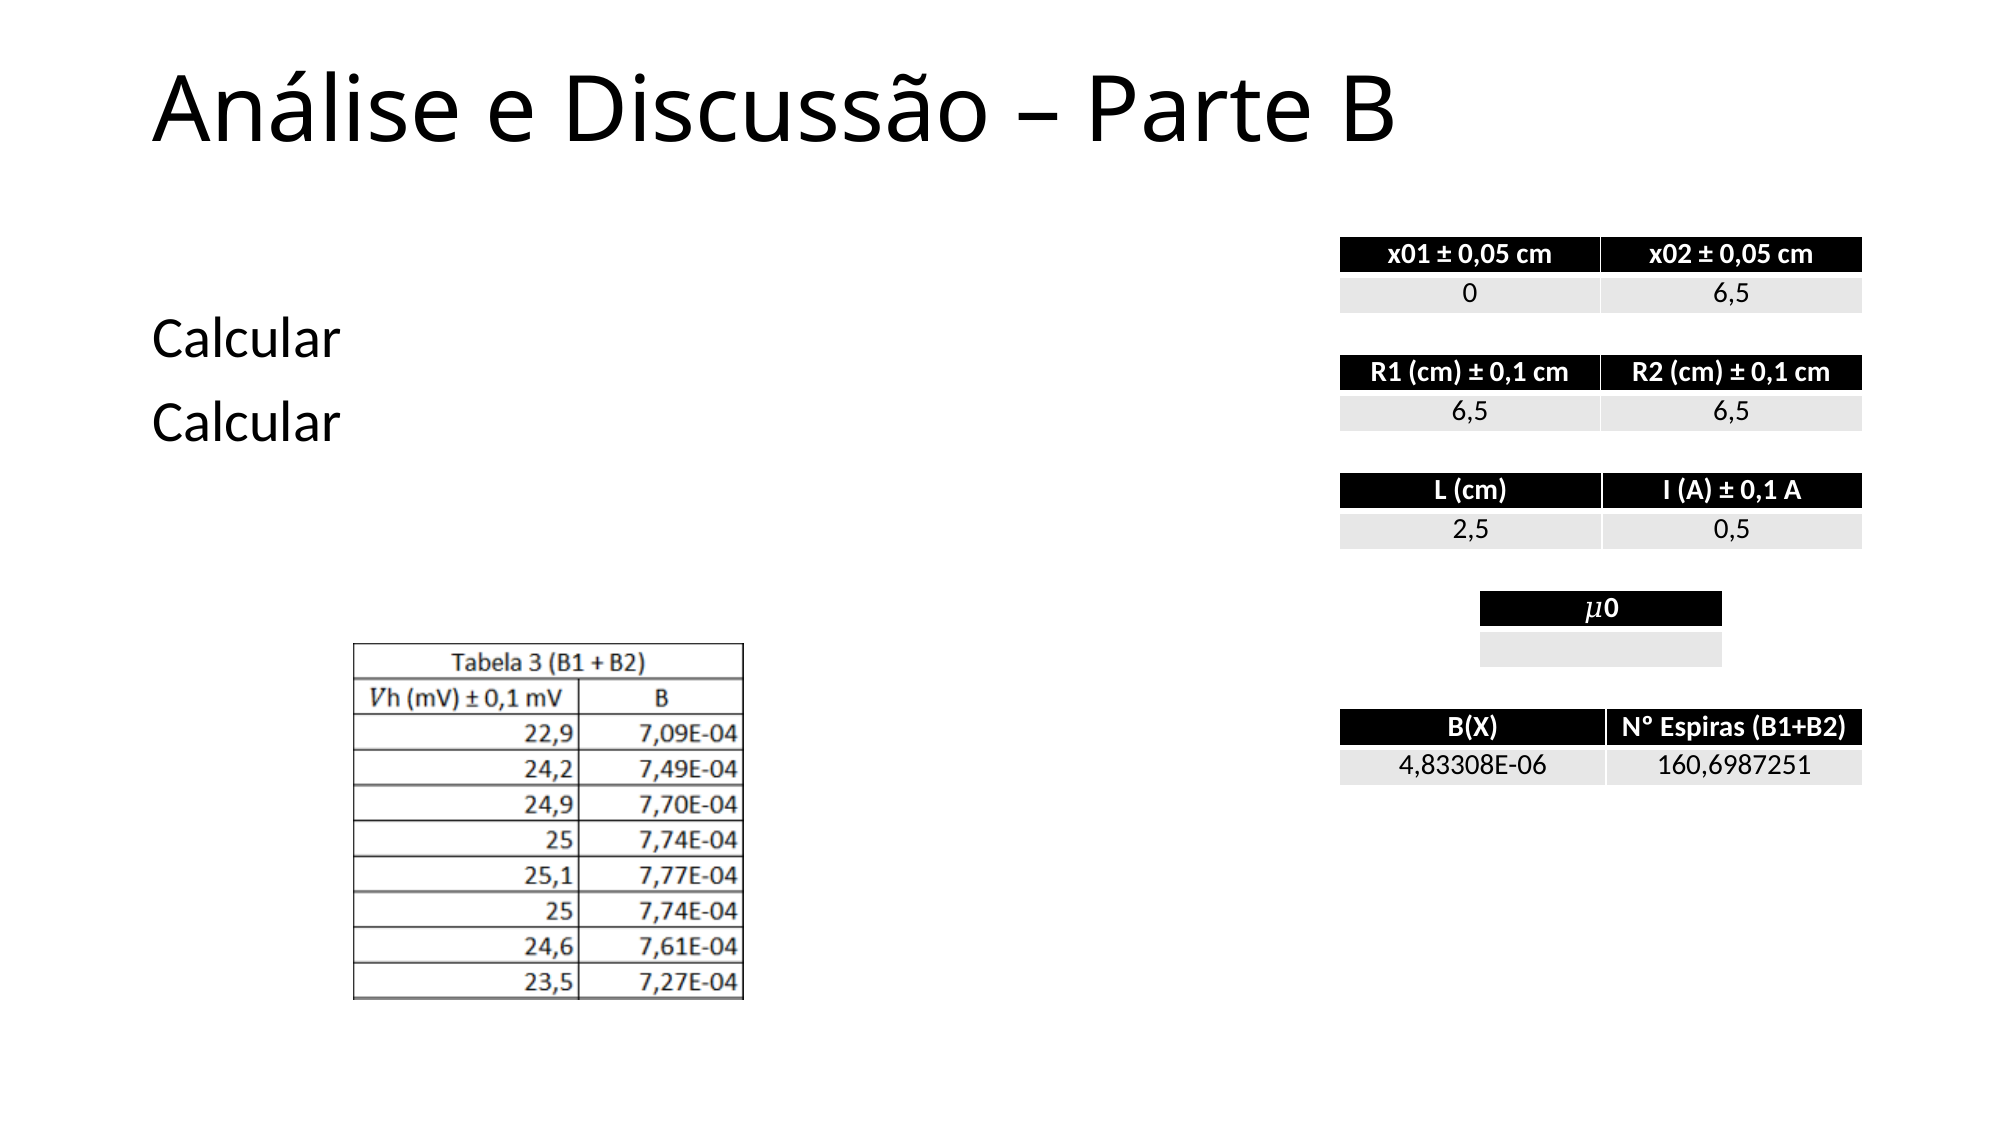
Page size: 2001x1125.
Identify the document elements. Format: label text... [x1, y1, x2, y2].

table_cell 4,83308E-06 [1340, 750, 1605, 785]
table_header x02 ± 0,05 cm [1601, 237, 1862, 272]
table_header x01 ± 0,05 cm [1340, 237, 1600, 272]
table_cell 6,5 [1340, 396, 1600, 431]
picture [353, 643, 744, 1000]
table_cell 0 [1340, 278, 1600, 313]
table_header Nº Espiras (B1+B2) [1607, 709, 1862, 745]
table_header R2 (cm) ± 0,1 cm [1601, 355, 1862, 390]
table_cell 6,5 [1601, 278, 1862, 313]
table_cell 160,6987251 [1607, 750, 1862, 785]
table_header L (cm) [1340, 473, 1601, 508]
table_header B(X) [1340, 709, 1605, 745]
table_cell 6,5 [1601, 396, 1862, 431]
table_header R1 (cm) ± 0,1 cm [1340, 355, 1600, 390]
table_cell 2,5 [1340, 514, 1601, 549]
table_header I (A) ± 0,1 A [1603, 473, 1862, 508]
table_cell 0,5 [1603, 514, 1862, 549]
title Análise e Discussão – Parte B [137, 3, 1863, 221]
